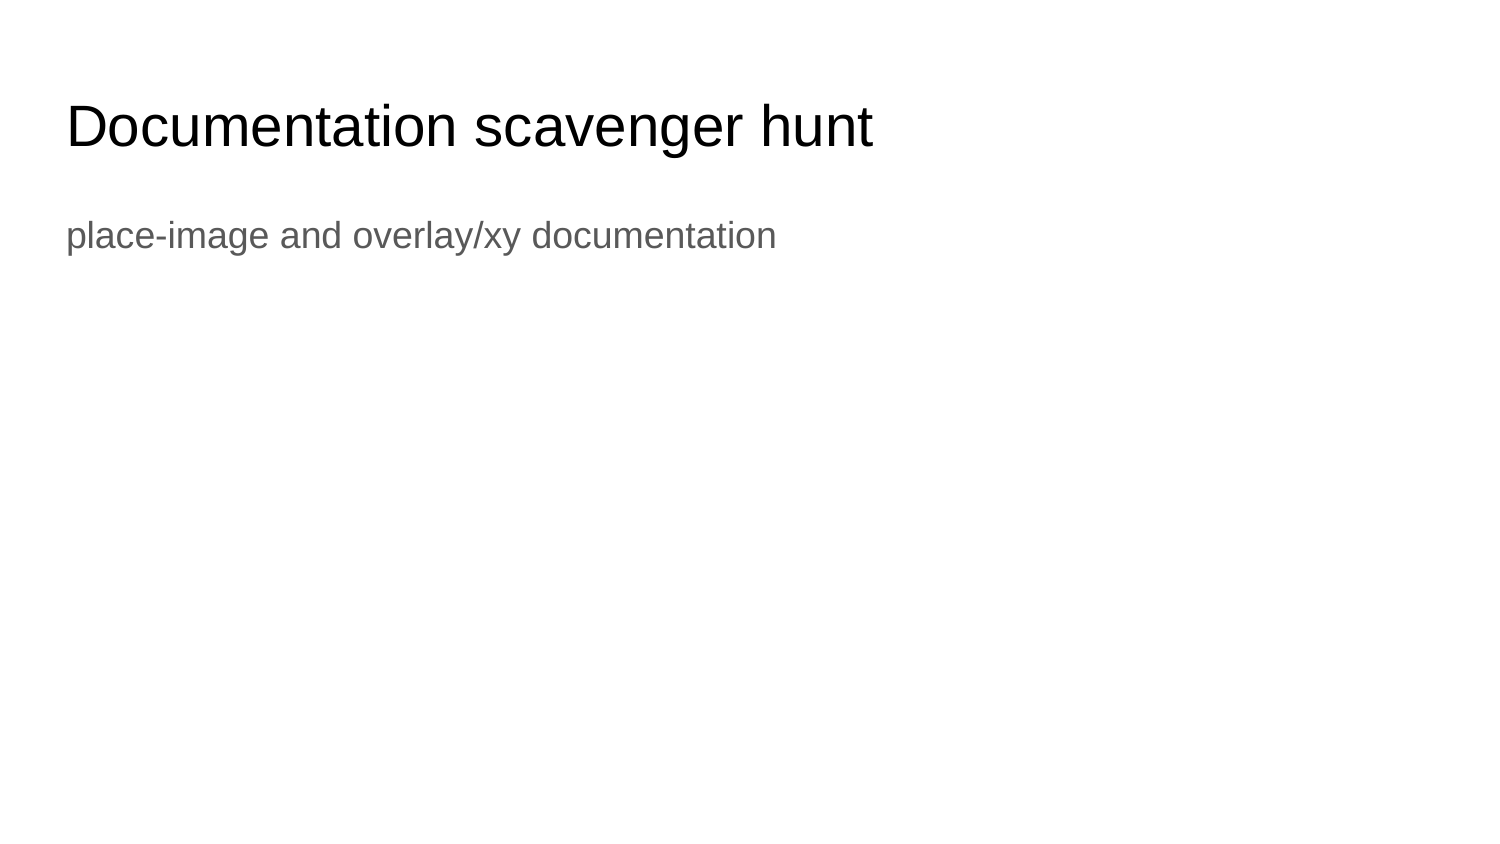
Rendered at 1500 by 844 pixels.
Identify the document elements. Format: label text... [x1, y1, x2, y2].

list place-image and overlay/xy documentation [51, 189, 1449, 750]
title Documentation scavenger hunt [51, 72, 1449, 167]
